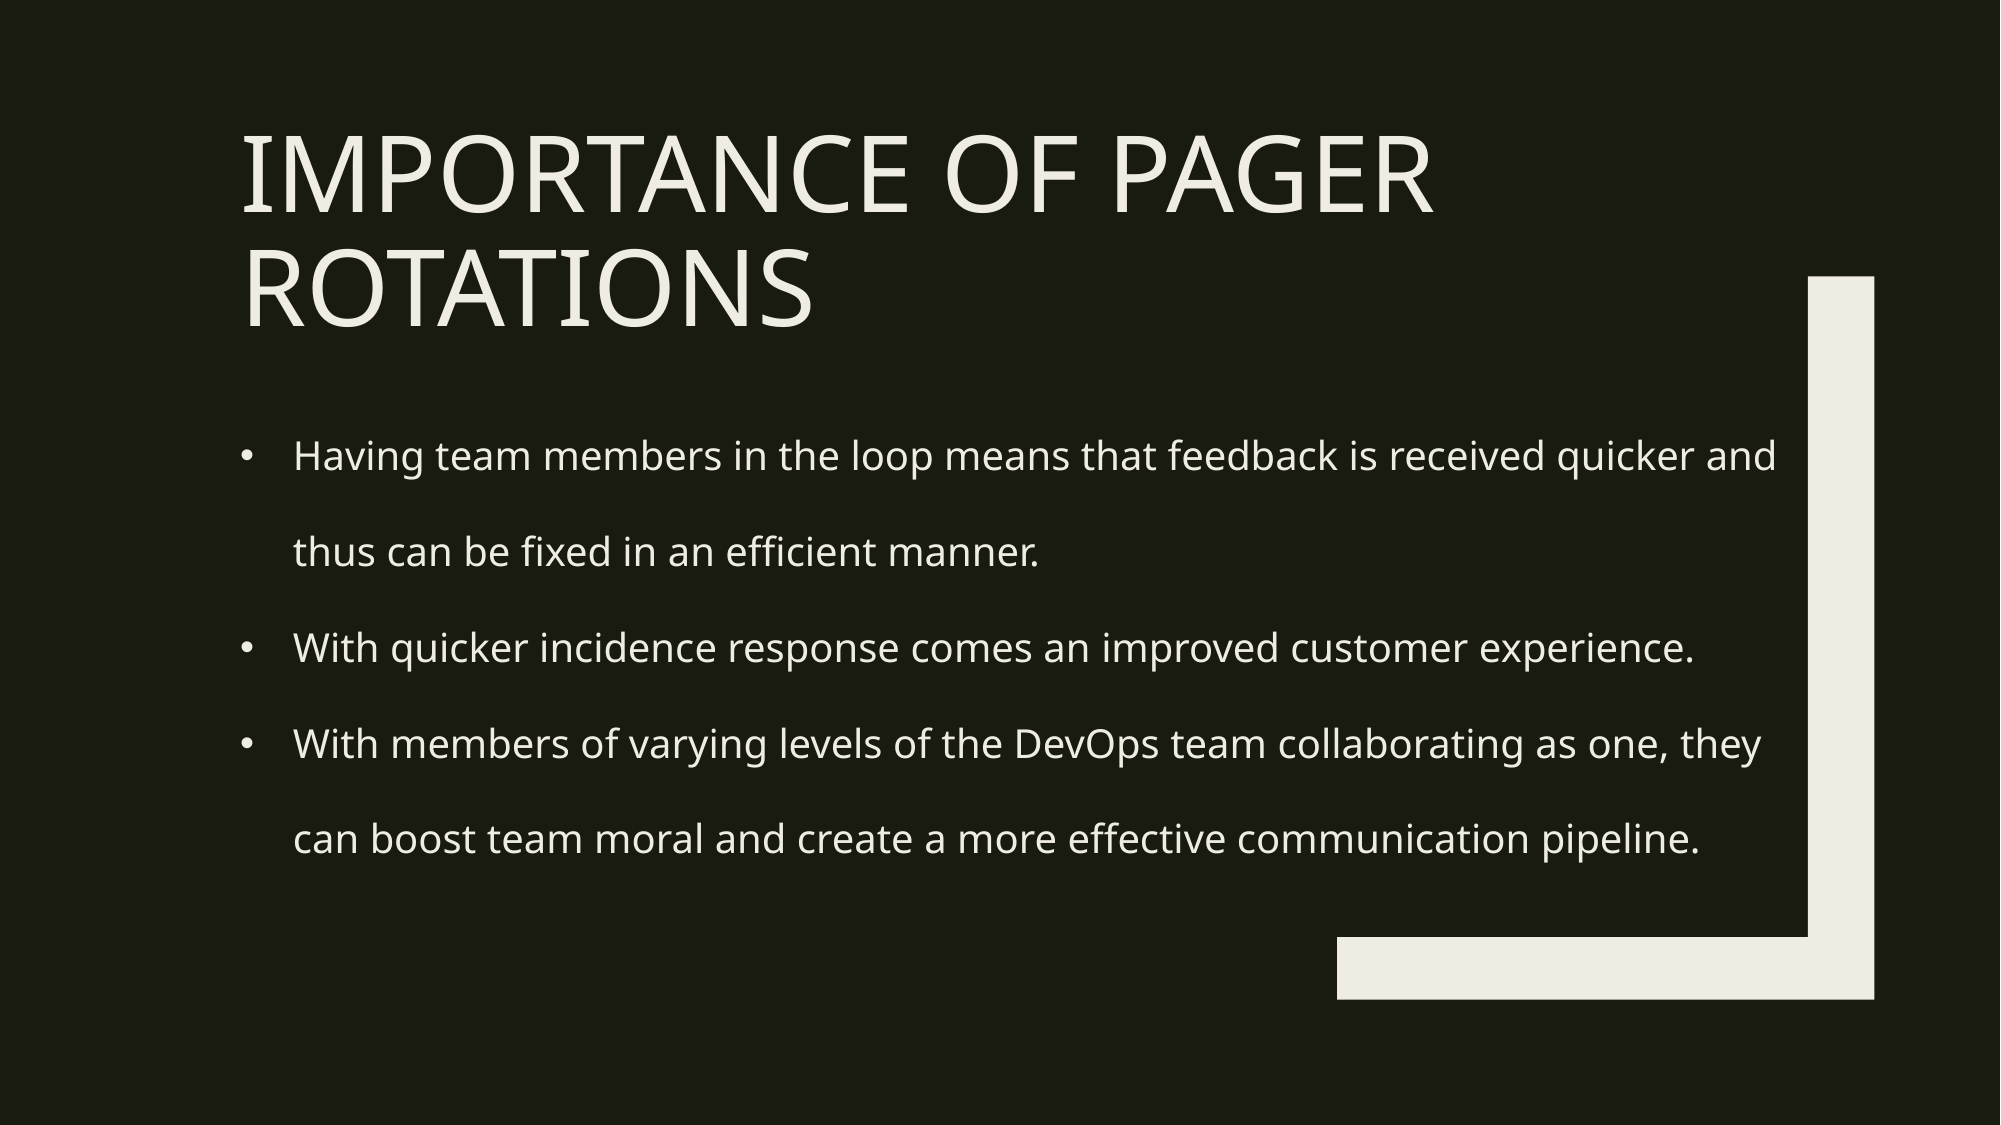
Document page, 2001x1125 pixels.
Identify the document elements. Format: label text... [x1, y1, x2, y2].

text_box Importance of Pager Rotations [224, 112, 1800, 357]
text_box Having team members in the loop means that feedback is received quicker and thus can be fixed in an efficient manner. With quicker incidence response comes an improved customer experience. With members of varying levels of the DevOps team collaborating as one, they can boost team moral and create a more effective communication pipeline. [224, 374, 1800, 963]
